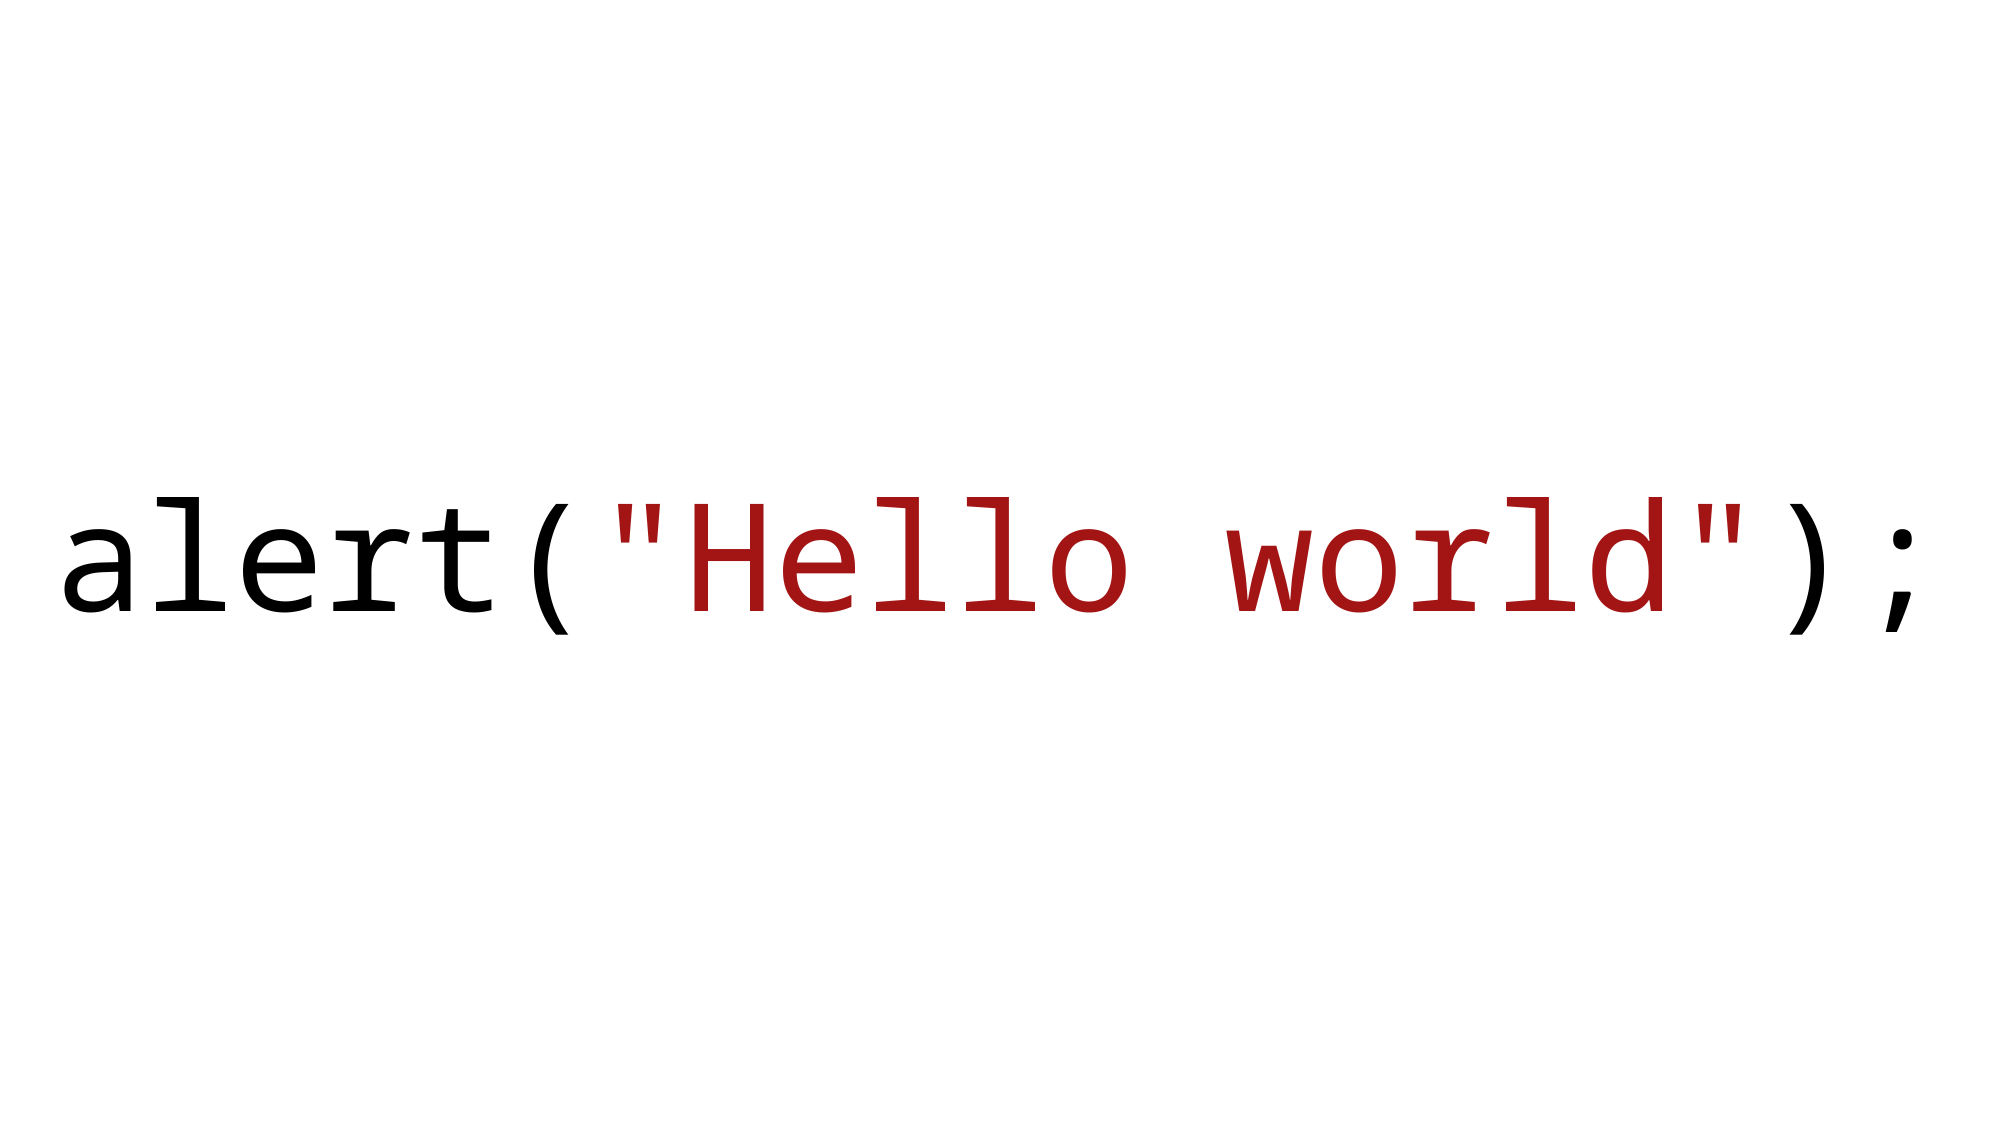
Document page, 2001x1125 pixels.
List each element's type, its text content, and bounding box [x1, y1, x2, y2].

text_box alert("Hello world"); [0, 0, 2000, 1125]
